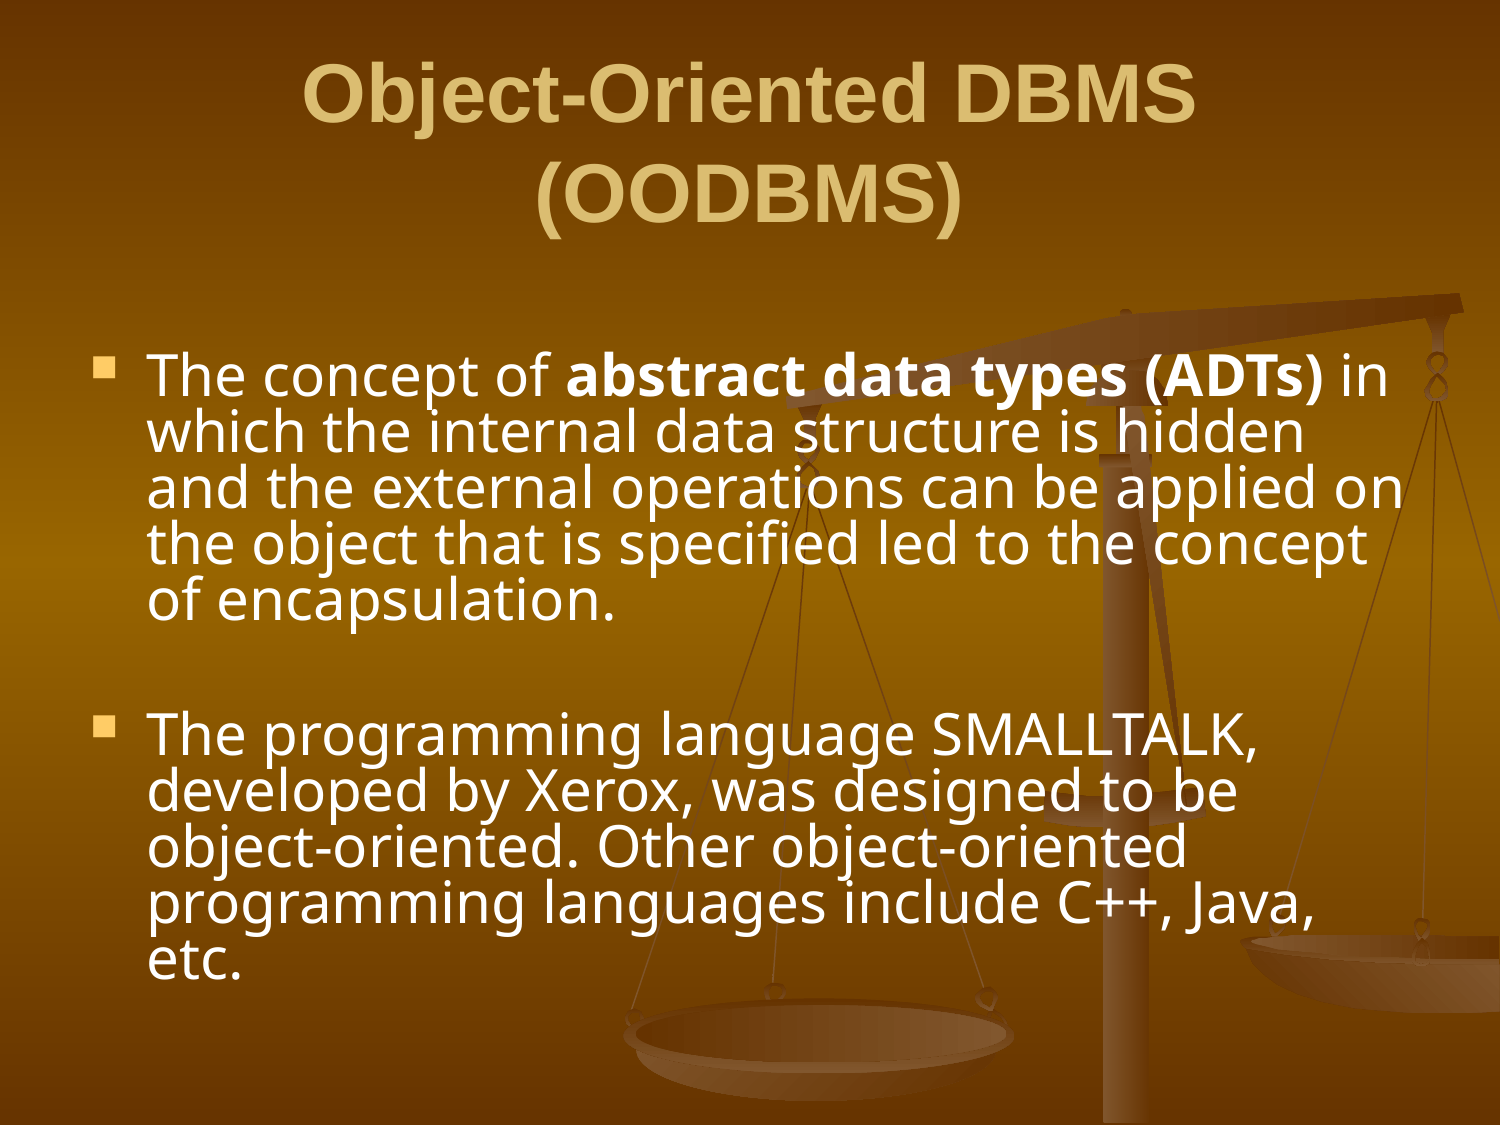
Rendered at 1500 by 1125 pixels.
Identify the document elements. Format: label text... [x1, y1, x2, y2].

list The concept of abstract data types (ADTs) in which the internal data structure is hidden and the external operations can be applied on the object that is specified led to the concept of encapsulation. The programming language SMALLTALK, developed by Xerox, was designed to be object-oriented. Other object-oriented programming languages include C++, Java, etc. [74, 262, 1426, 1006]
title Object-Oriented DBMS (OODBMS) [74, 45, 1426, 234]
